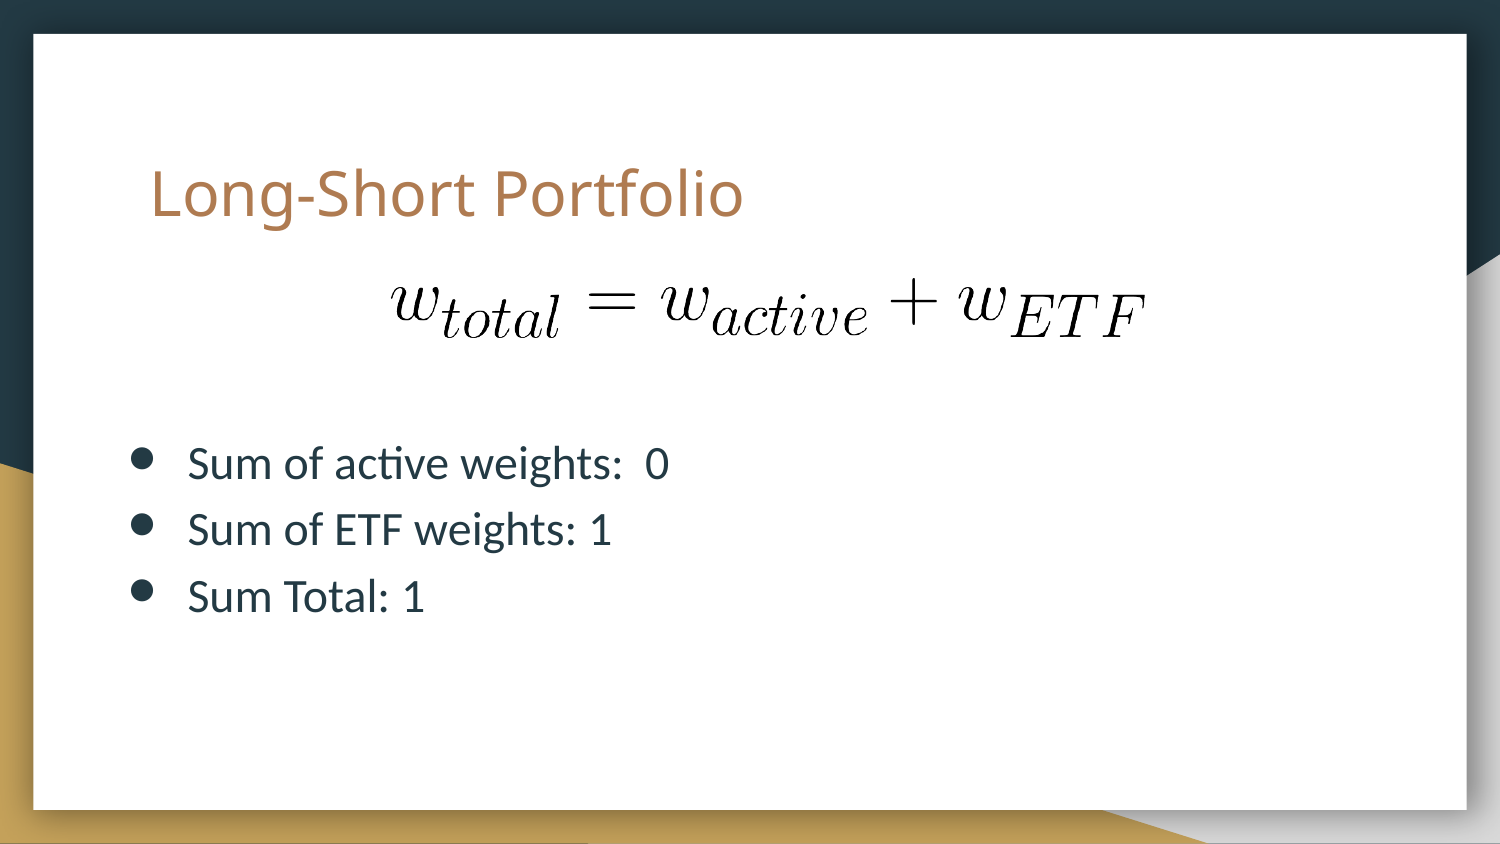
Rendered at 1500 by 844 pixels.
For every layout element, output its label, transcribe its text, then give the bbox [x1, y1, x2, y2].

picture [390, 277, 1145, 339]
title Long-Short Portfolio [134, 138, 1366, 296]
list Sum of active weights: 0 Sum of ETF weights: 1 Sum Total: 1 [100, 407, 1332, 639]
